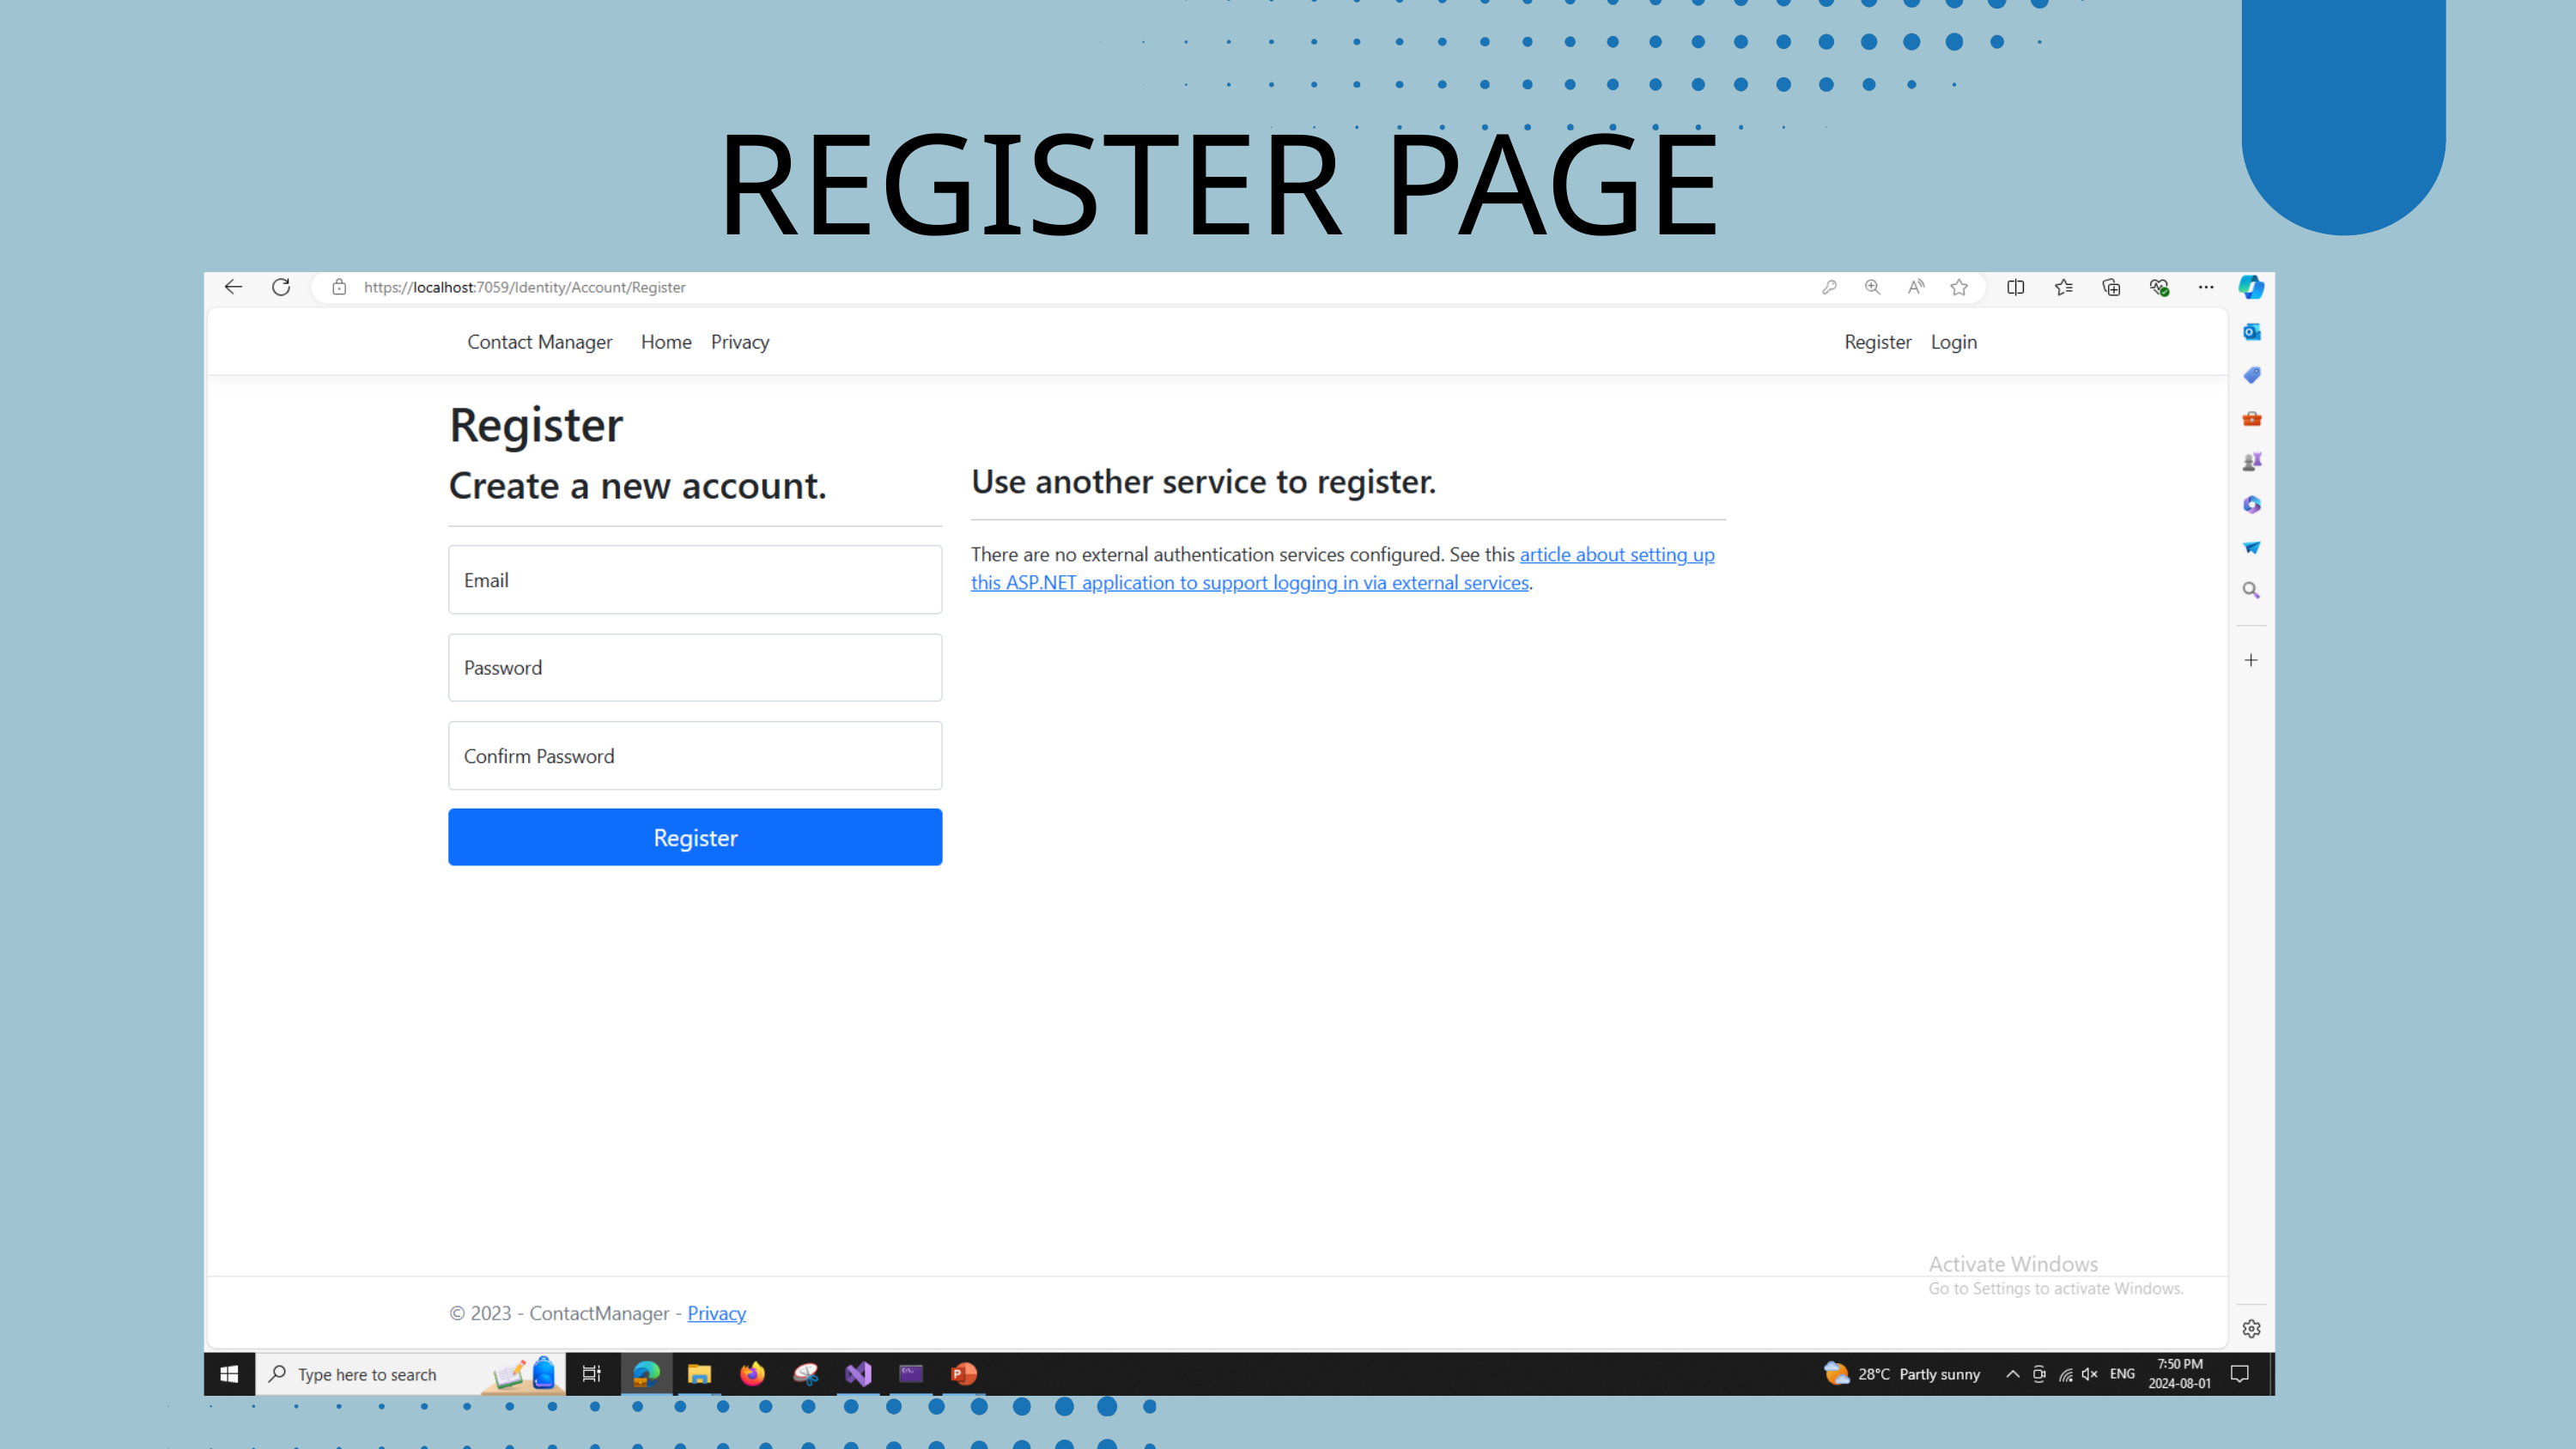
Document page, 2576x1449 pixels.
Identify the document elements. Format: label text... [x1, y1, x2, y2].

text_box [1058, 0, 2089, 130]
text_box [204, 272, 2275, 1396]
text_box [125, 1274, 1157, 1449]
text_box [2241, 0, 2446, 236]
text_box REGISTER PAGE [483, 67, 1955, 263]
